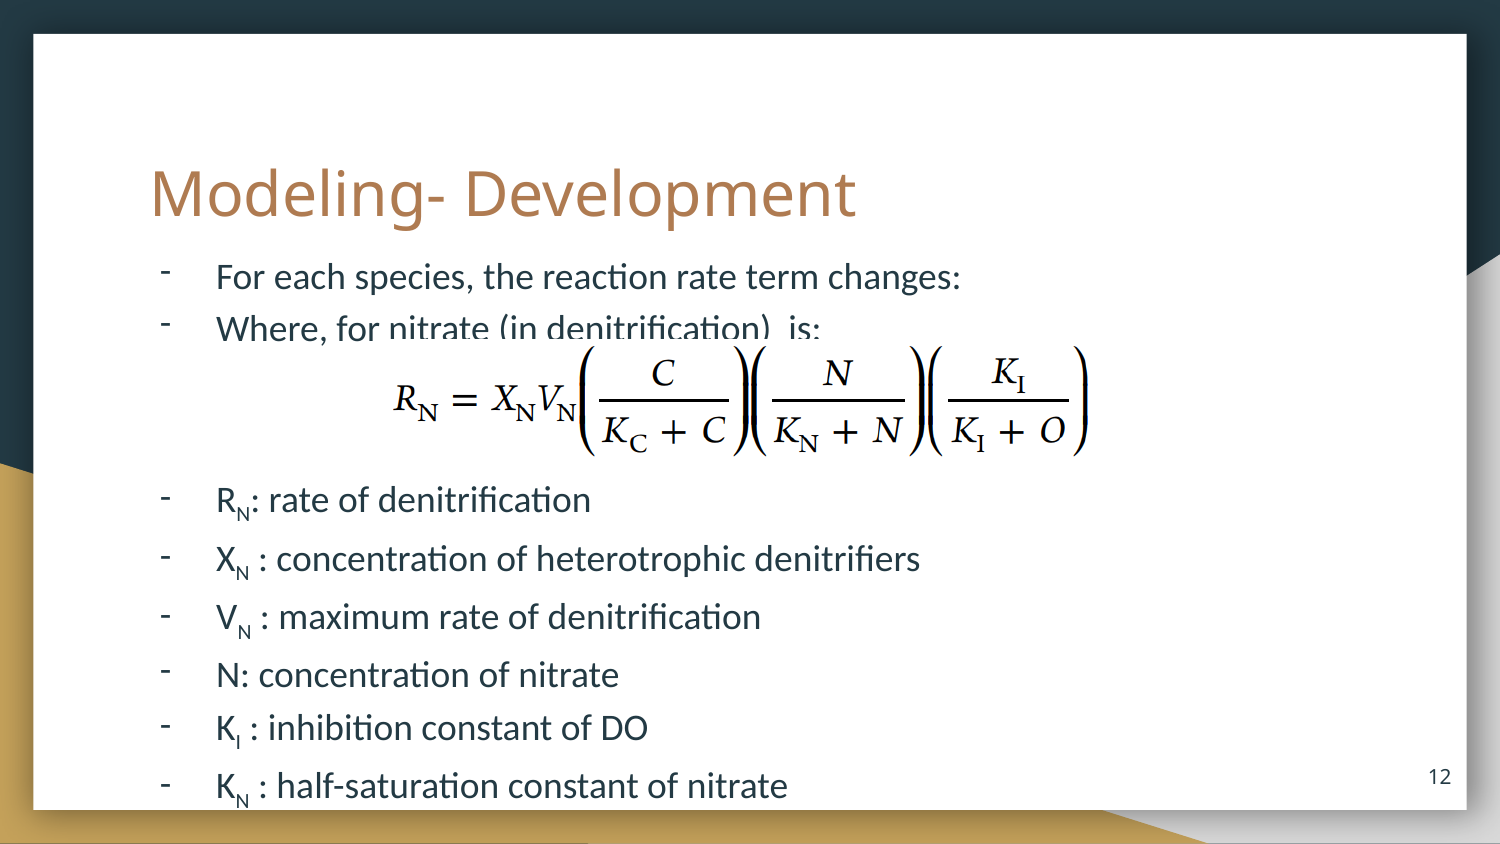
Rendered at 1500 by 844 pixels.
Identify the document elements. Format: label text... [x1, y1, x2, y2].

picture [388, 339, 1111, 468]
slide_number ‹#› [1376, 745, 1467, 810]
list For each species, the reaction rate term changes: Where, for nitrate (in denitrification) is: RN: rate of denitrification XN : concentration of heterotrophic denitrifiers VN : maximum rate of denitrification N: concentration of nitrate KI : inhibition constant of DO KN : half-saturation constant of nitrate [51, 230, 1449, 791]
title Modeling- Development [134, 138, 1366, 230]
